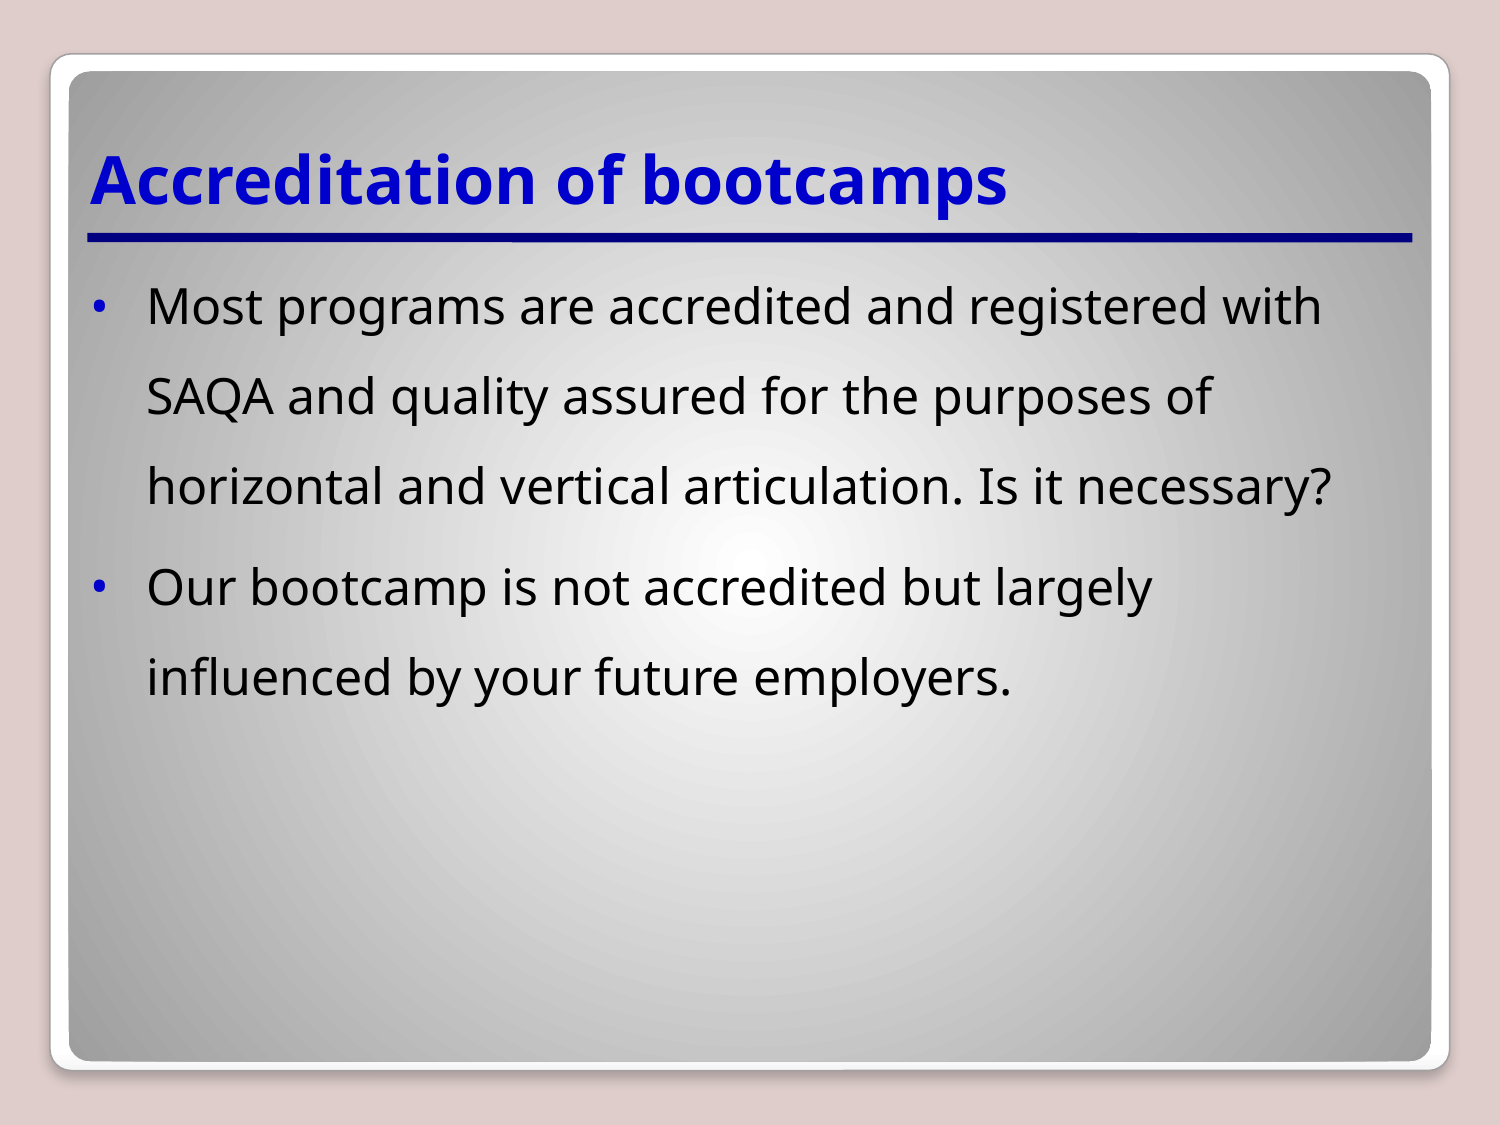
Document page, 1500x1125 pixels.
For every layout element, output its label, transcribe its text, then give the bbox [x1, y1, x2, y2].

title Accreditation of bootcamps [75, 75, 1425, 225]
list Most programs are accredited and registered with SAQA and quality assured for the purposes of horizontal and vertical articulation. Is it necessary? Our bootcamp is not accredited but largely influenced by your future employers. [75, 237, 1425, 1063]
